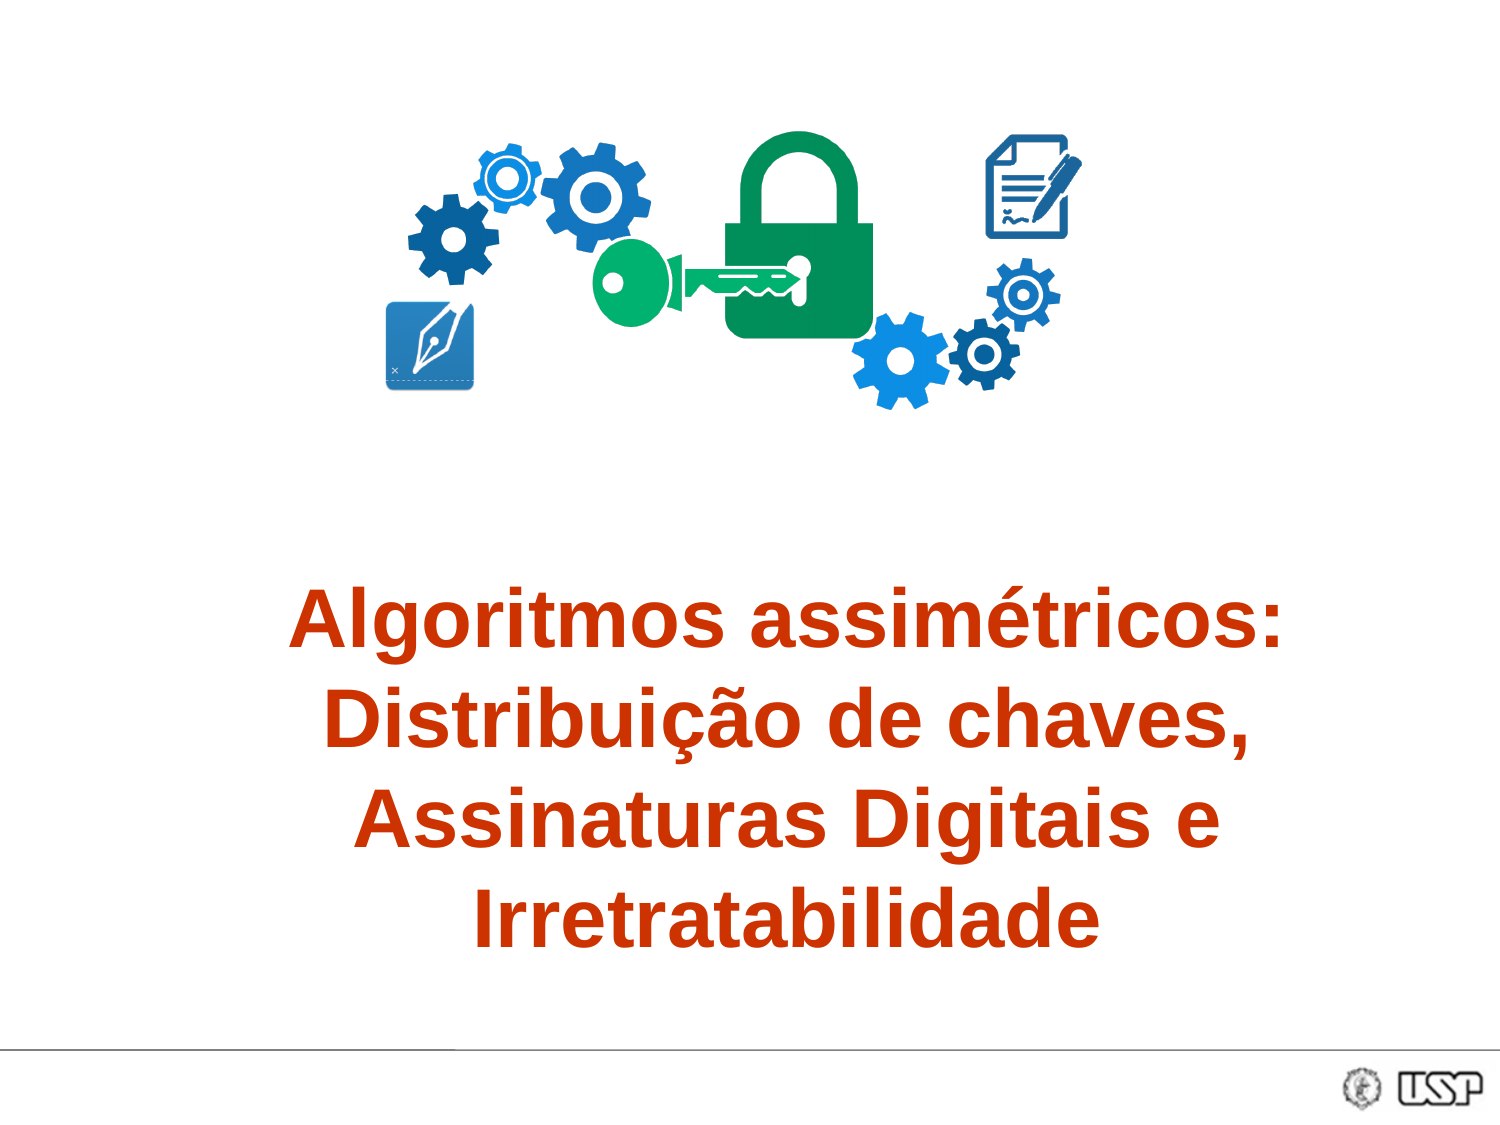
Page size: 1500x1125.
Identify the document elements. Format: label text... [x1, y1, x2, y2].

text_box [383, 104, 1093, 433]
picture [1334, 1057, 1500, 1125]
title Algoritmos assimétricos: Distribuição de chaves, Assinaturas Digitais e Irretratabilidade [150, 670, 1425, 858]
